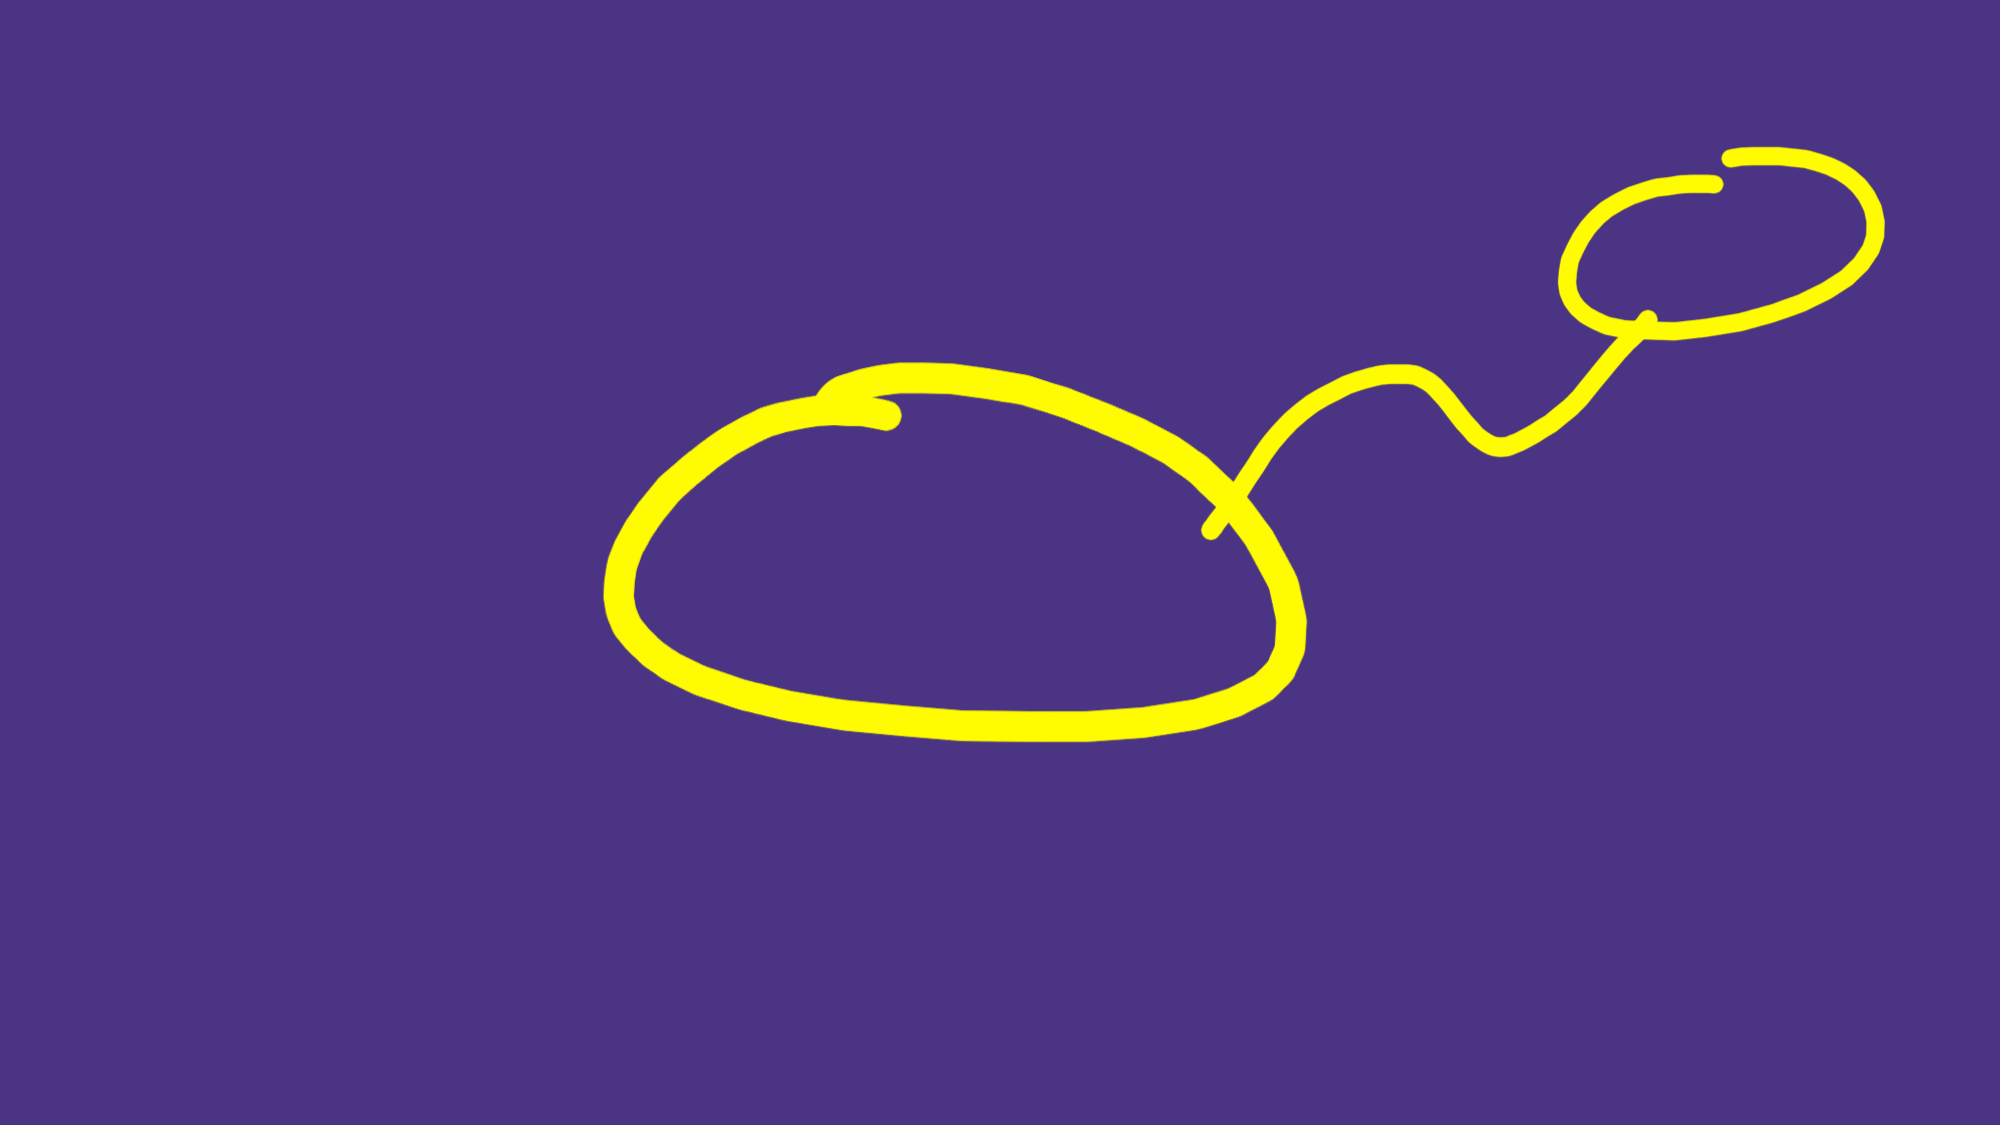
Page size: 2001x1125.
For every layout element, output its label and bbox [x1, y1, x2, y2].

picture [582, 119, 1908, 772]
